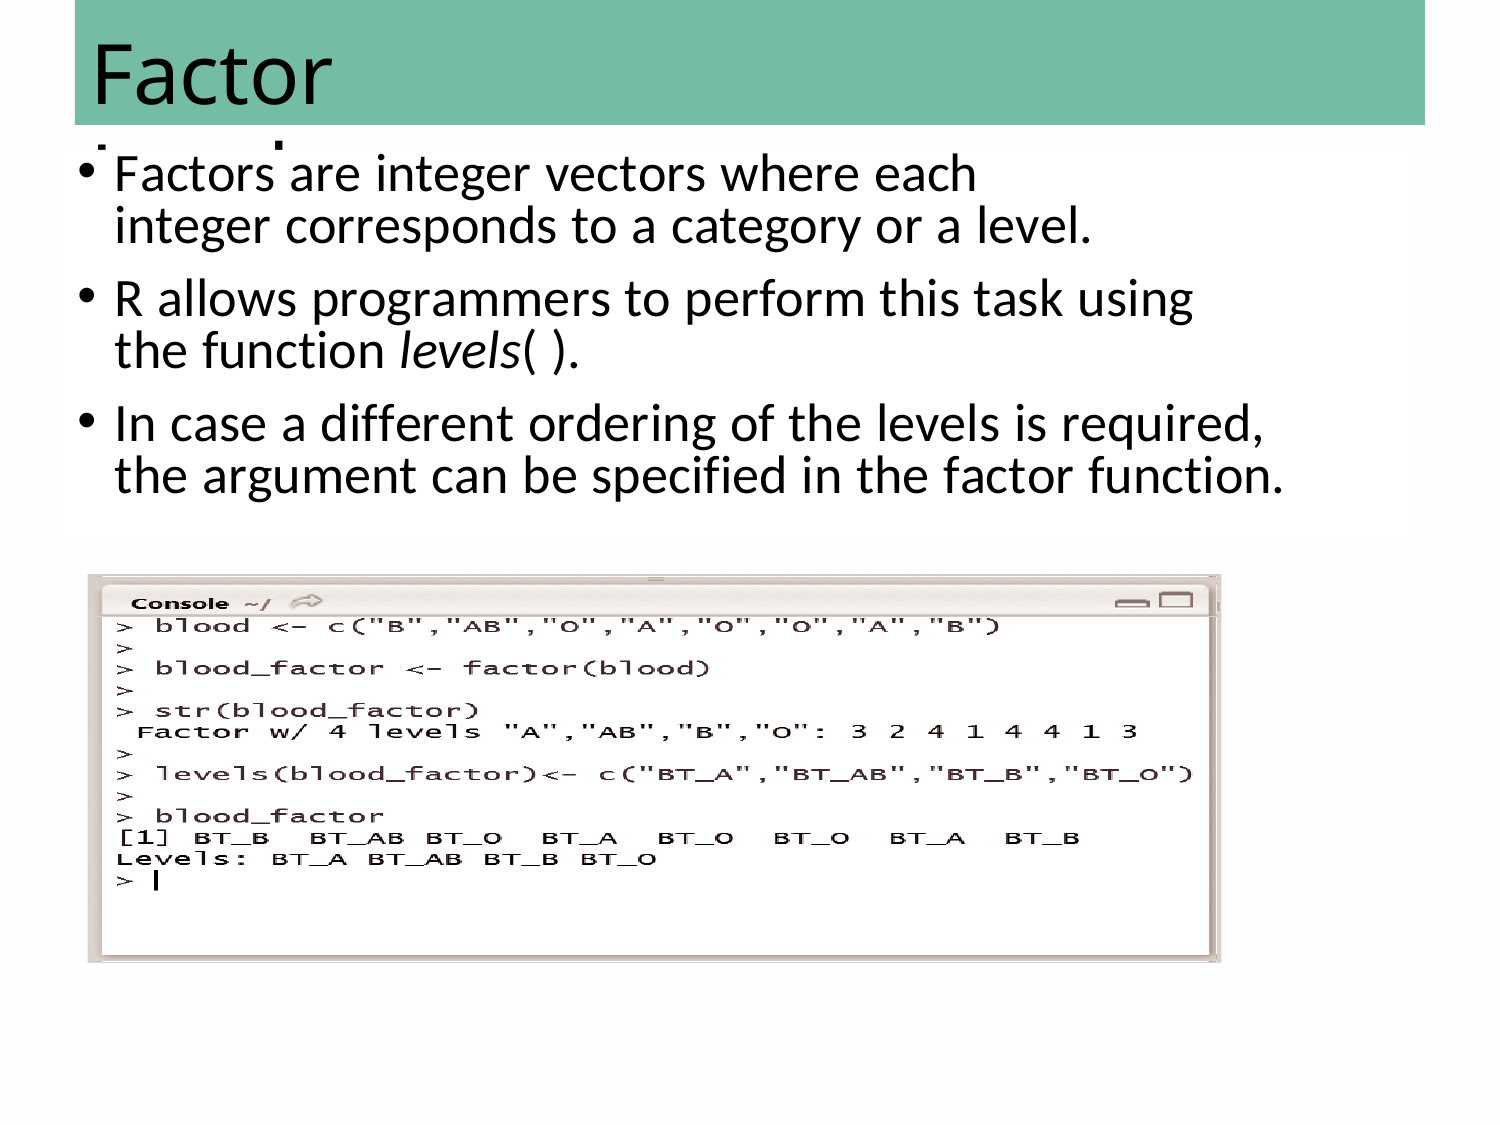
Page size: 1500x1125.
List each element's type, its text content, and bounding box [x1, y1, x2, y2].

picture [0, 0, 1500, 1125]
text_box [87, 574, 1222, 963]
text_box Factor Levels [87, 20, 524, 149]
text_box [62, 149, 1413, 538]
text_box Factors are integer vectors where each integer corresponds to a category or a level. R allows programmers to perform this task using the function levels( ). In case a different ordering of the levels is required, the argument can be specified in the factor function. [75, 150, 1345, 505]
text_box [74, 0, 1425, 125]
